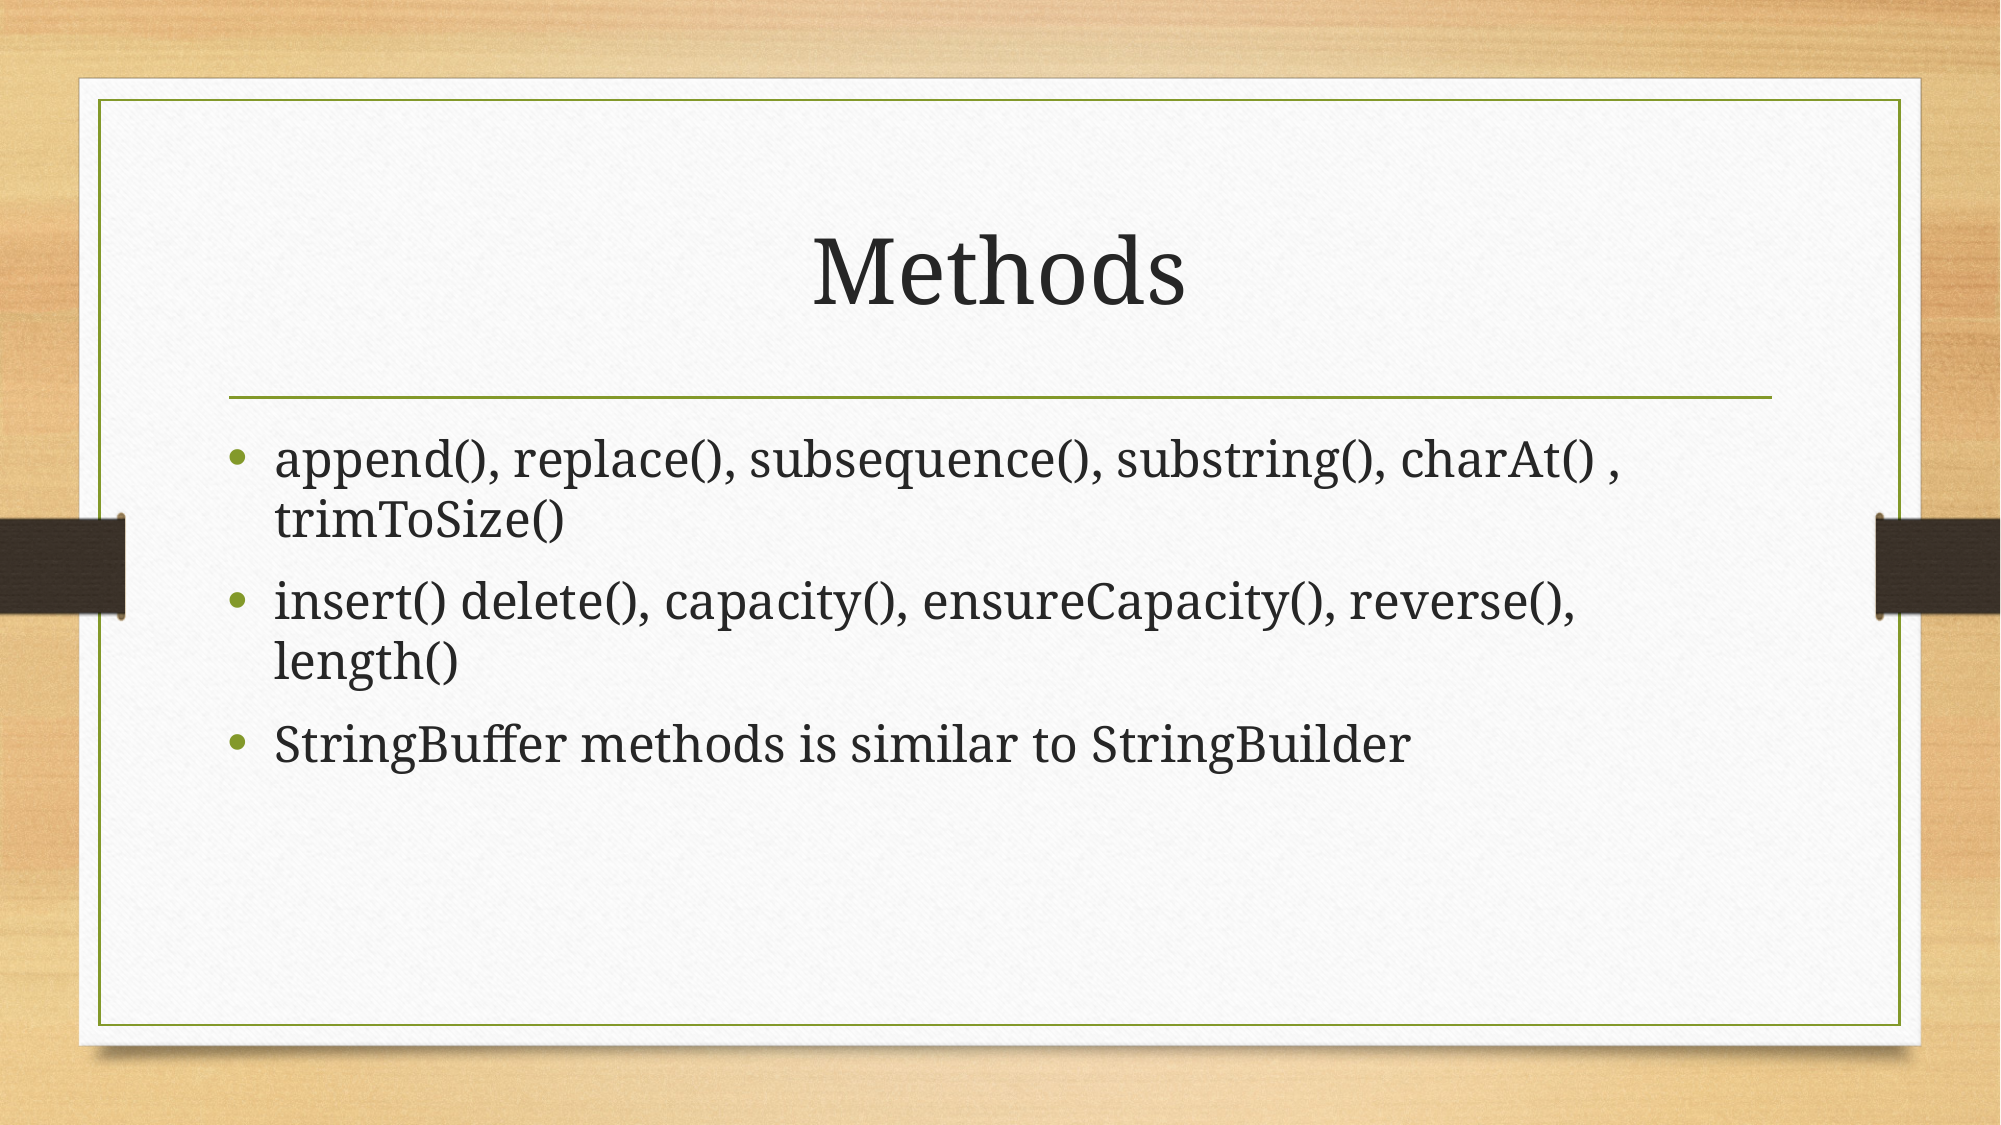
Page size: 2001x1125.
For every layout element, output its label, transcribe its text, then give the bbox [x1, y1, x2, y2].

picture [0, 0, 2001, 1125]
list append(), replace(), subsequence(), substring(), charAt() , trimToSize() insert() delete(), capacity(), ensureCapacity(), reverse(), length() StringBuffer methods is similar to StringBuilder [212, 419, 1788, 964]
title Methods [212, 161, 1788, 375]
